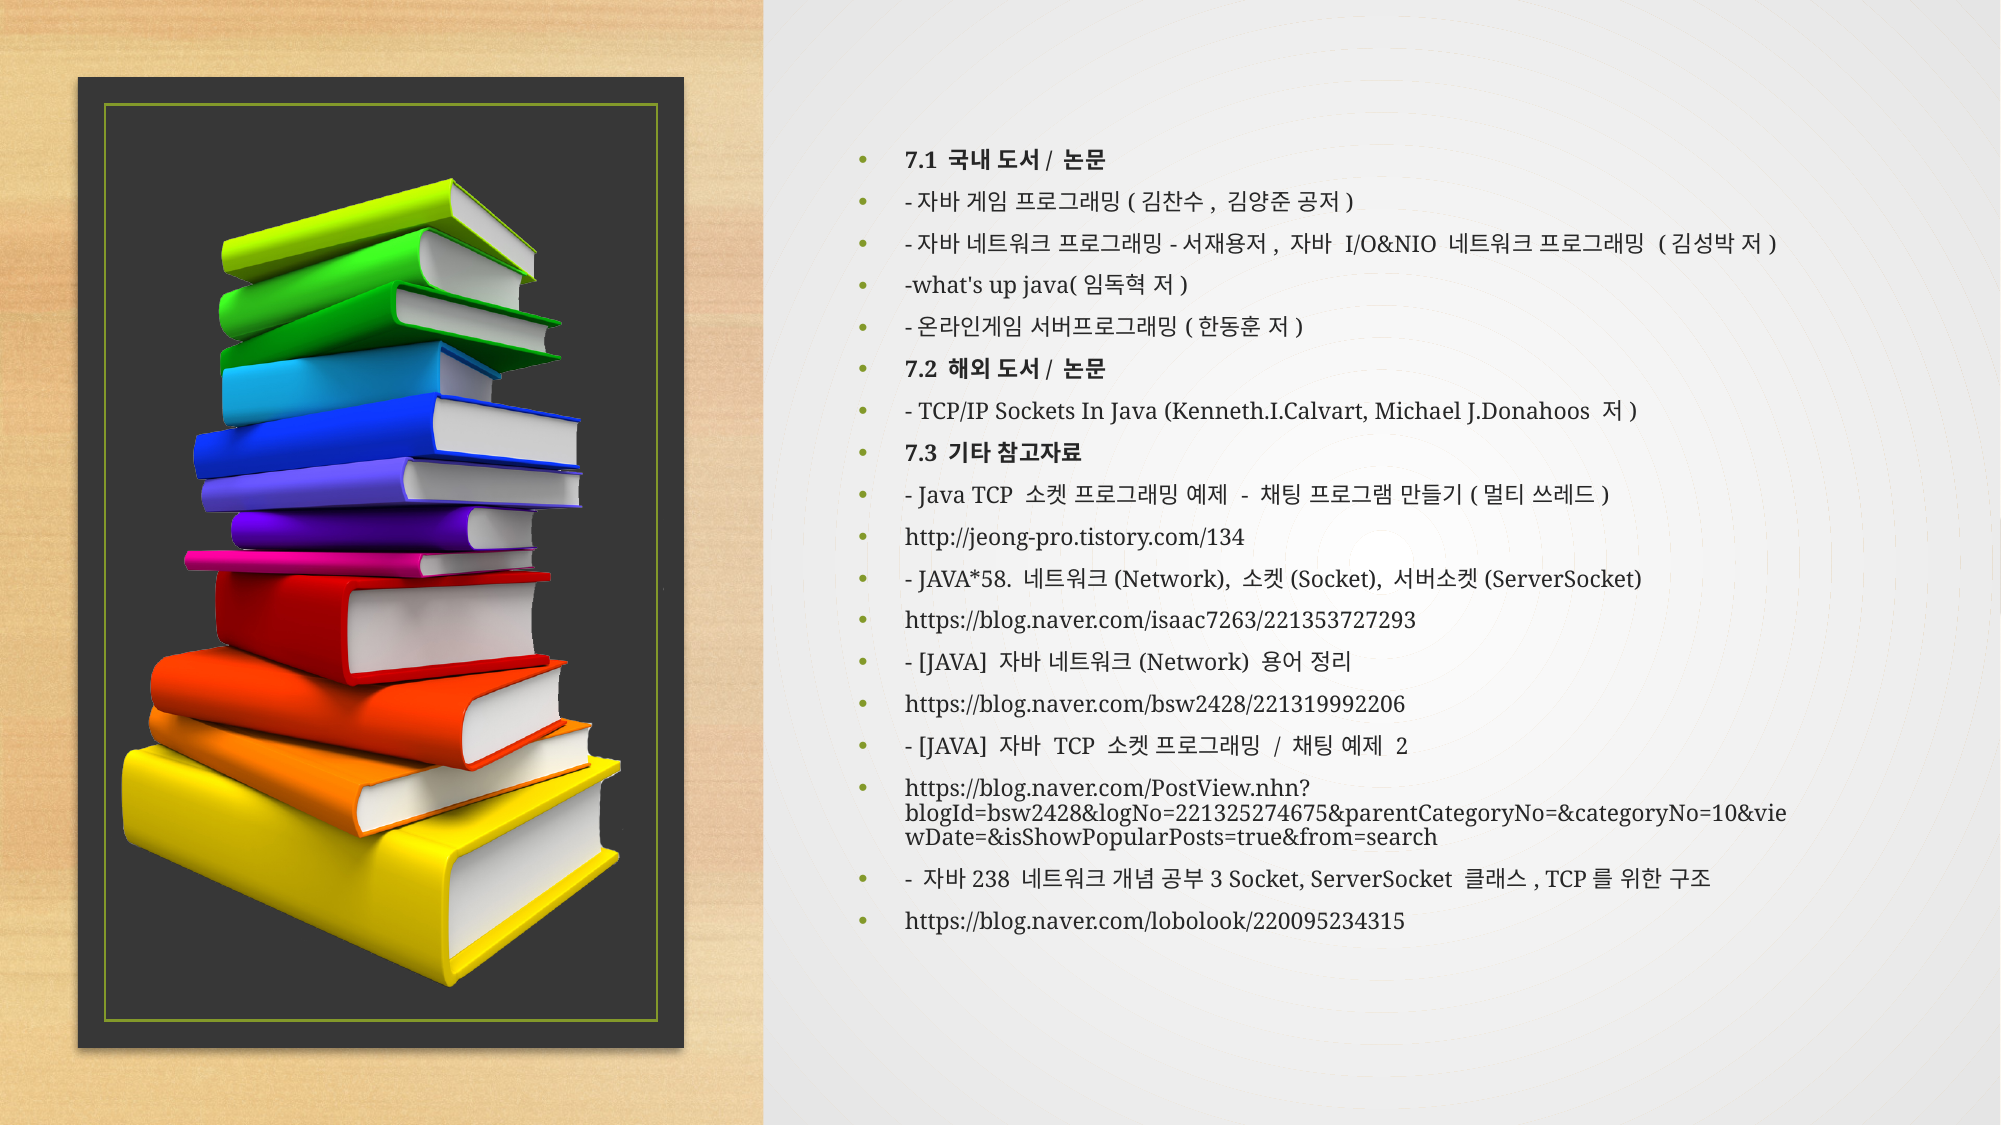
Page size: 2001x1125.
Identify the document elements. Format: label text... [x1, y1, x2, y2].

text_box [104, 103, 658, 1021]
text_box [762, 0, 2000, 1125]
picture [111, 177, 664, 989]
text_box [77, 76, 685, 1049]
text_box [0, 0, 762, 1125]
list 7.1 국내 도서/ 논문 -자바 게임 프로그래밍(김찬수, 김양준 공저) -자바 네트워크 프로그래밍-서재용저, 자바 I/O&NIO 네트워크 프로그래밍 (김성박 저) -what's up java(임독혁 저) -온라인게임 서버프로그래밍(한동훈 저) 7.2 해외 도서/ 논문 - TCP/IP Sockets In Java (Kenneth.I.Calvart, Michael J.Donahoos 저) 7.3 기타 참고자료 - Java TCP 소켓 프로그래밍 예제 - 채팅 프로그램 만들기(멀티 쓰레드) http://jeong-pro.tistory.com/134 - JAVA*58. 네트워크(Network), 소켓(Socket), 서버소켓(ServerSocket) https://blog.naver.com/isaac7263/221353727293 - [JAVA] 자바 네트워크(Network) 용어 정리 https://blog.naver.com/bsw2428/221319992206 - [JAVA] 자바 TCP 소켓 프로그래밍 / 채팅 예제 2 https://blog.naver.com/PostView.nhn?blogId=bsw2428&logNo=221325274675&parentCategoryNo=&categoryNo=10&viewDate=&isShowPopularPosts=true&from=search - 자바238 네트워크 개념 공부3 Socket, ServerSocket 클래스, TCP를 위한 구조 https://blog.naver.com/lobolook/220095234315 [843, 77, 1820, 1048]
